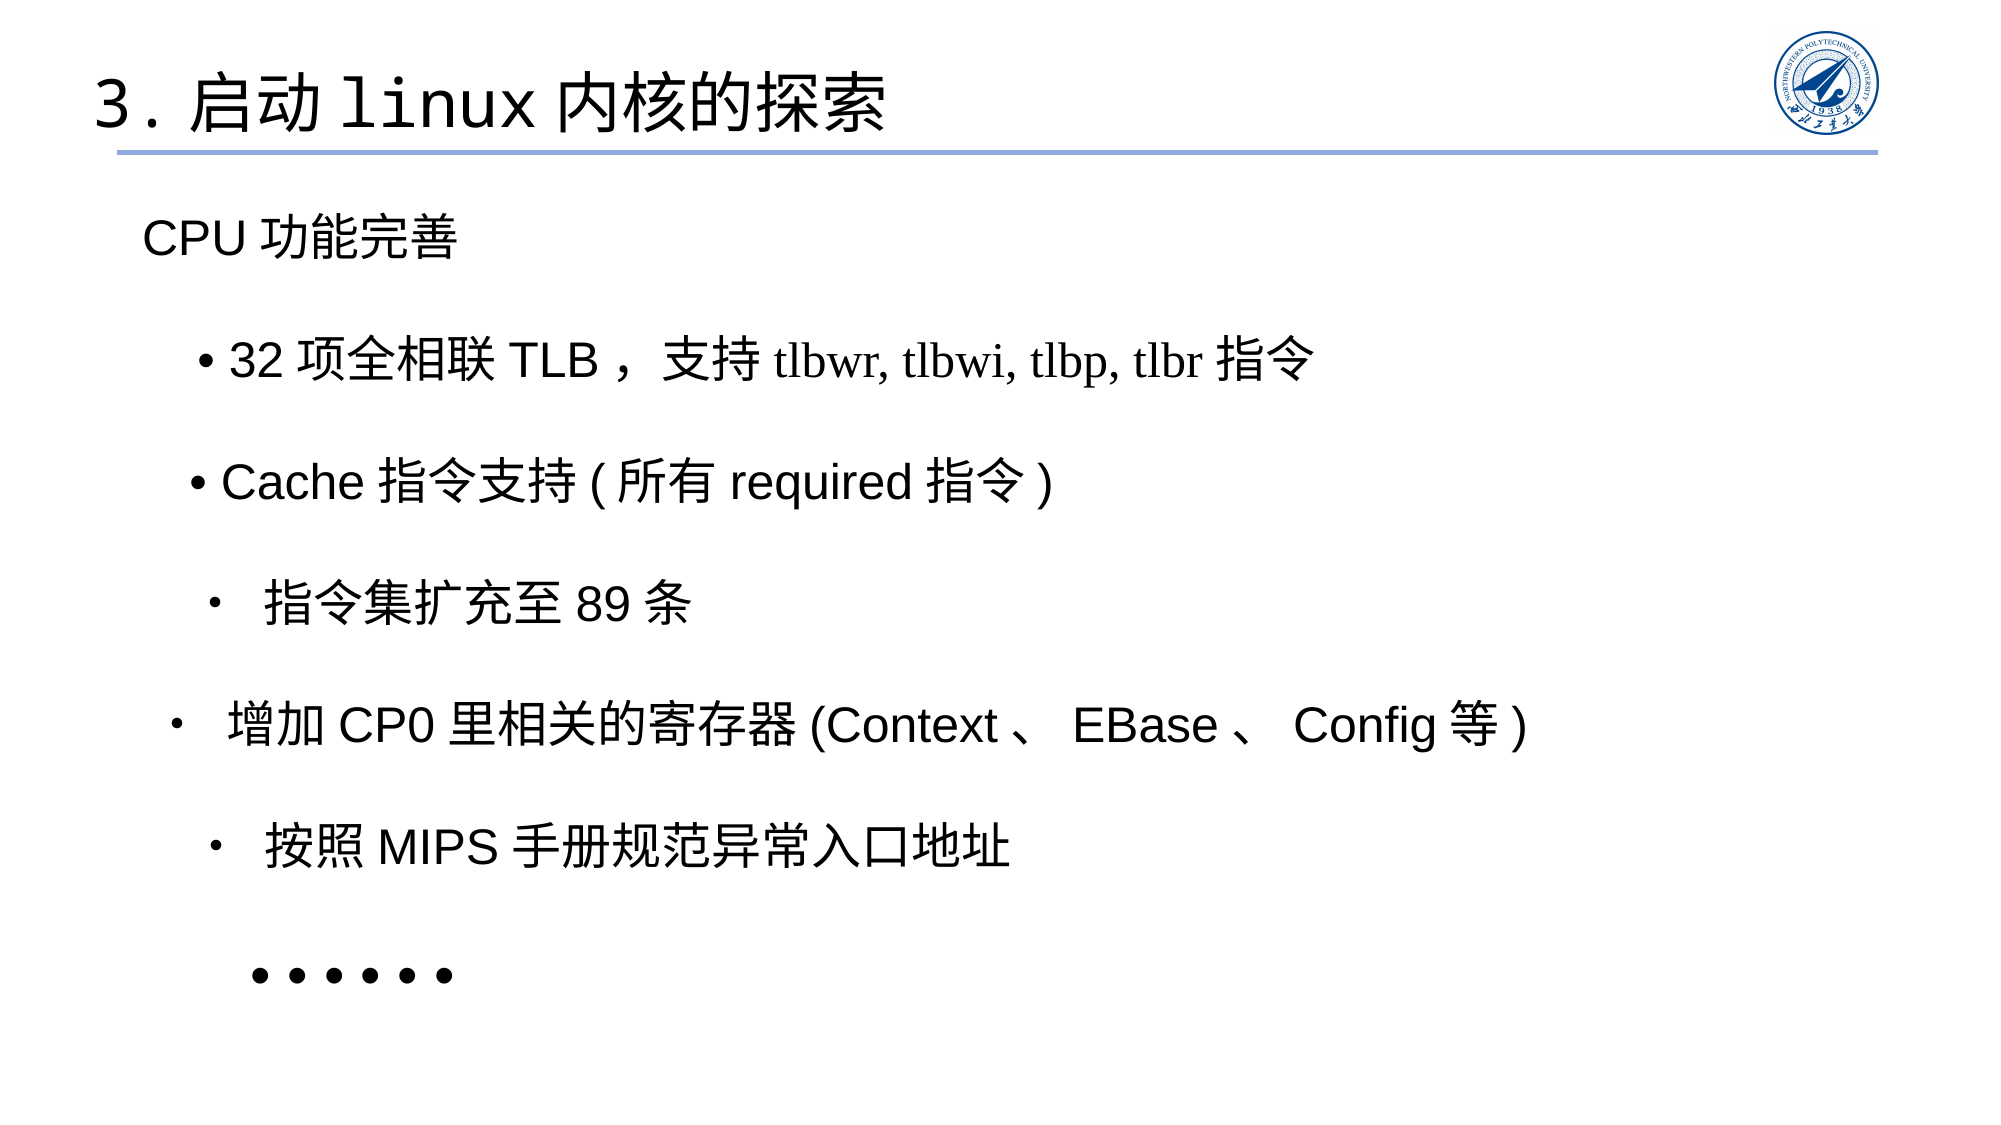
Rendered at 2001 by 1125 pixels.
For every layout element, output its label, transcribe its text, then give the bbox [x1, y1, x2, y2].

text_box • Cache指令支持(所有required指令) [174, 441, 1069, 517]
text_box • • • • • • [235, 929, 470, 1015]
text_box CPU功能完善 [113, 198, 475, 274]
text_box • 指令集扩充至89条 [175, 563, 708, 639]
text_box • 增加CP0里相关的寄存器(Context、EBase、Config等) [138, 685, 1543, 761]
text_box • 按照MIPS手册规范异常入口地址 [177, 807, 1027, 882]
text_box 3.启动linux内核的探索 [78, 53, 903, 149]
text_box • 32项全相联TLB，支持tlbwr, tlbwi, tlbp, tlbr指令 [182, 320, 1330, 395]
picture [1774, 31, 1879, 135]
